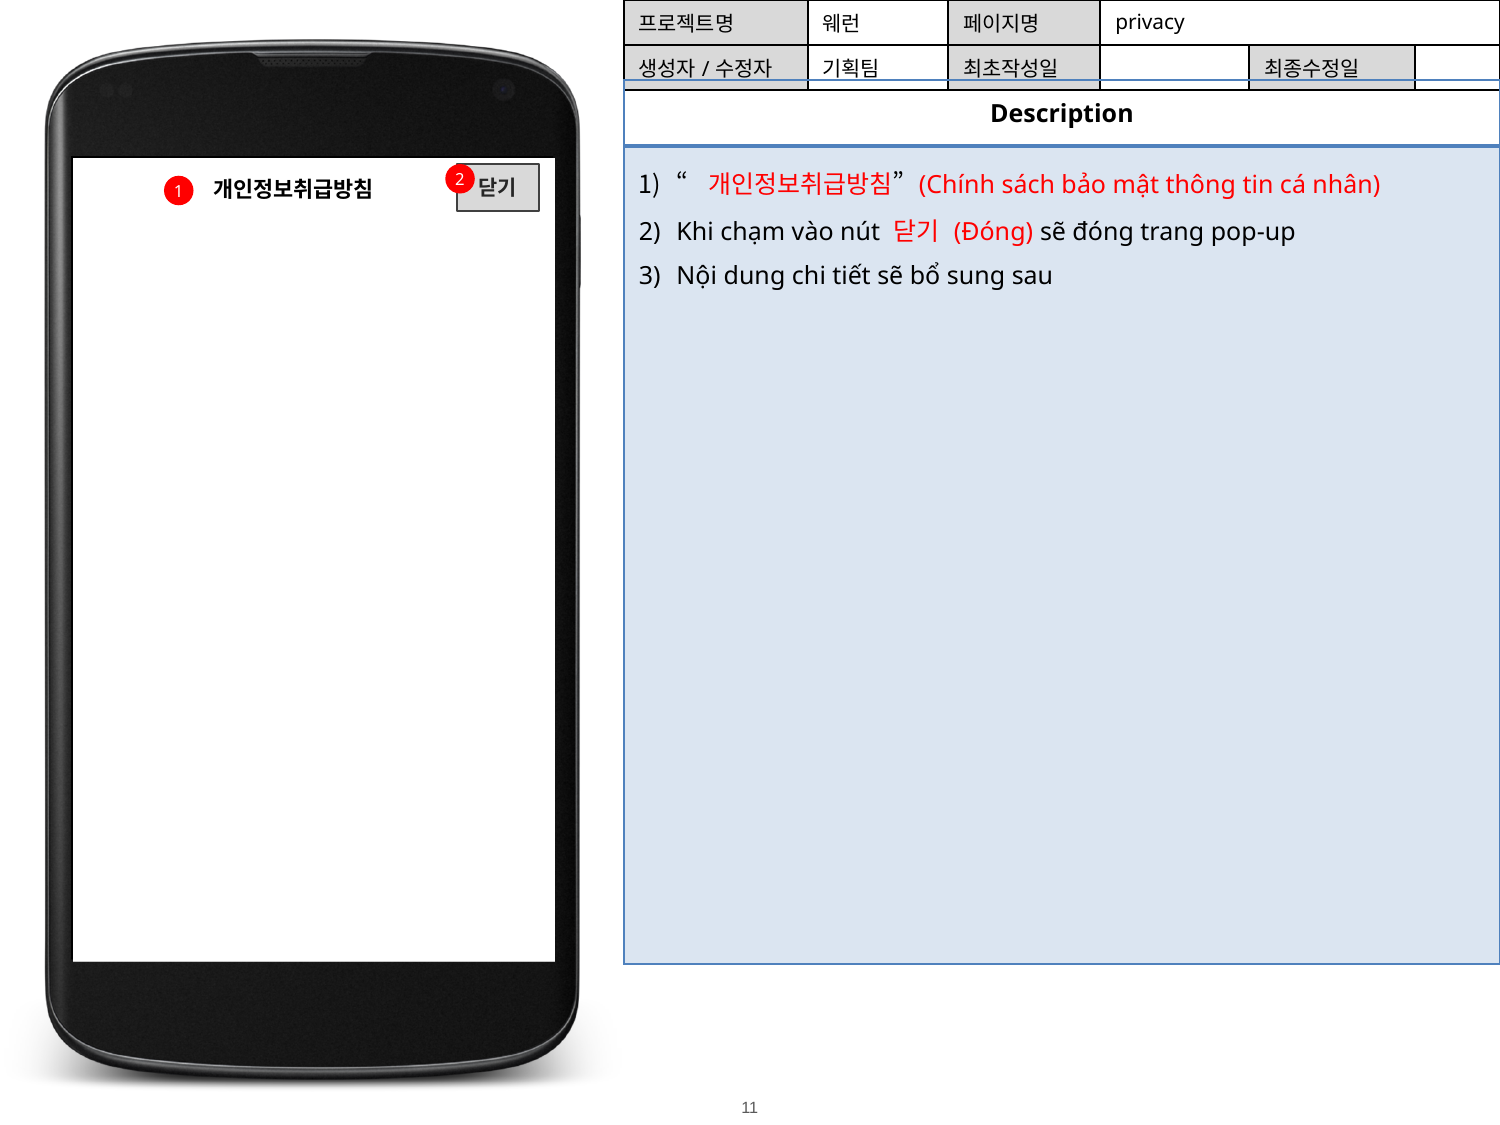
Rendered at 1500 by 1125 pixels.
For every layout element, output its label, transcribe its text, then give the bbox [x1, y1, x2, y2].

text_box 1 [161, 173, 196, 208]
table_cell 최초작성일 [949, 46, 1099, 79]
table_header privacy [1101, 1, 1499, 44]
table_cell 최종수정일 [1250, 46, 1414, 79]
table_header 웨런 [809, 1, 947, 44]
text_box 개인정보취급방침 [199, 167, 411, 209]
picture [0, 0, 624, 1125]
table_cell 생성자/수정자 [625, 46, 807, 79]
table_cell “개인정보취급방침” (Chính sách bảo mật thông tin cá nhân) Khi chạm vào nút 닫기 (Đóng) sẽ đóng trang pop-up Nội dung chi tiết sẽ bổ sung sau [625, 148, 1499, 963]
table_header Description [625, 81, 1499, 144]
table_cell 기획팀 [809, 46, 947, 79]
table_header 프로젝트명 [625, 1, 807, 44]
table_header 페이지명 [949, 1, 1099, 44]
table_cell [1101, 46, 1248, 79]
text_box 2 [443, 161, 477, 196]
text_box 닫기 [455, 162, 541, 213]
table_cell [1416, 46, 1499, 79]
